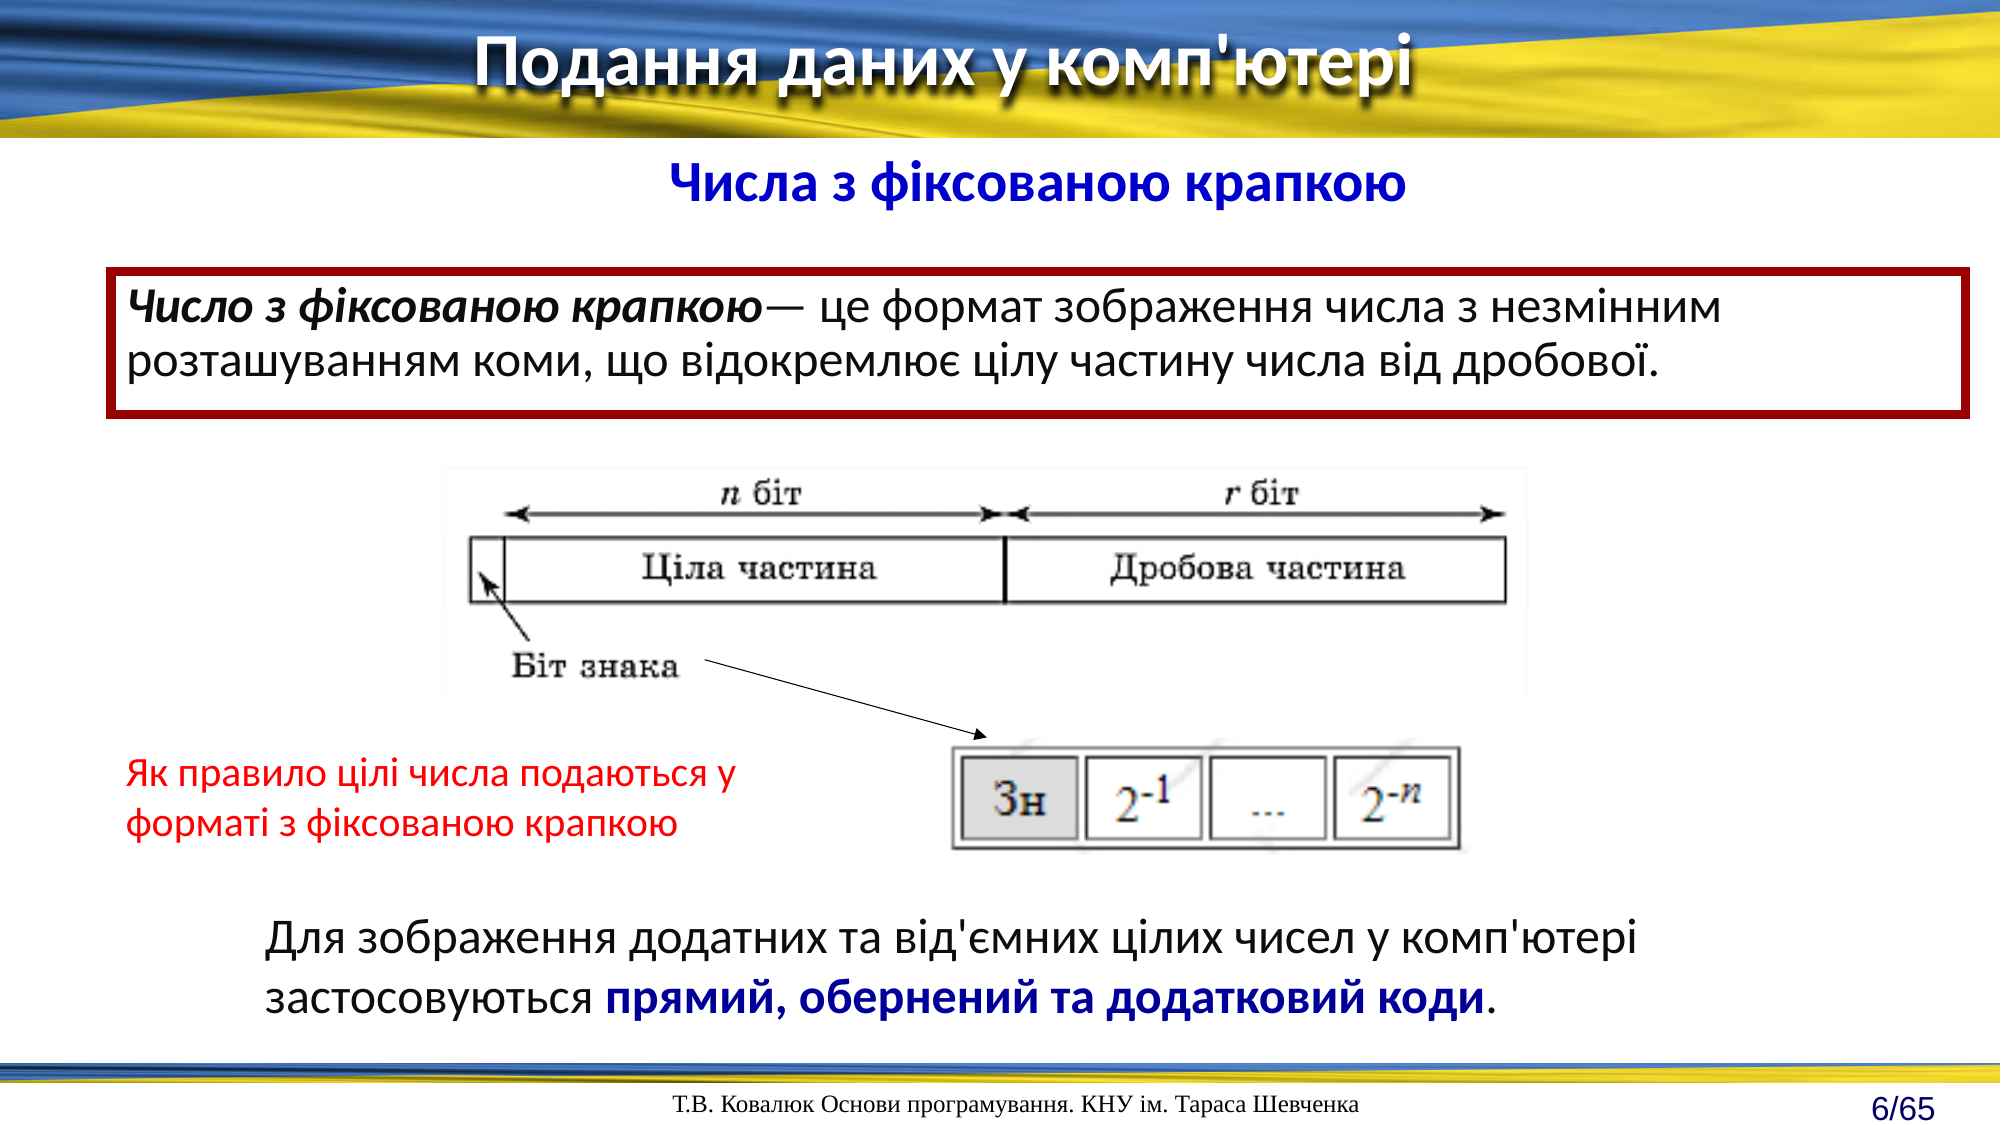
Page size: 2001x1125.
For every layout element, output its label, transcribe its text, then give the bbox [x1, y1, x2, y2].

picture [444, 467, 1529, 697]
text_box Числа з фіксованою крапкою [326, 125, 1750, 232]
picture [937, 738, 1471, 854]
text_box Як правило цілі числа подаються у форматі з фіксованою крапкою [111, 737, 887, 853]
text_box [704, 659, 987, 738]
picture [0, 0, 2000, 138]
list Число з фіксованою крапкою— це формат зображення числа з незмінним розташуванням коми, що відокремлює цілу частину числа від дробової. [111, 271, 1966, 415]
picture [0, 1063, 2000, 1083]
text_box Для зображення додатних та від'ємних цілих чисел у комп'ютері застосовуються прямий, обернений та додатковий коди. [250, 896, 1674, 1031]
text_box Подання даних у комп'ютері [458, 3, 1674, 108]
